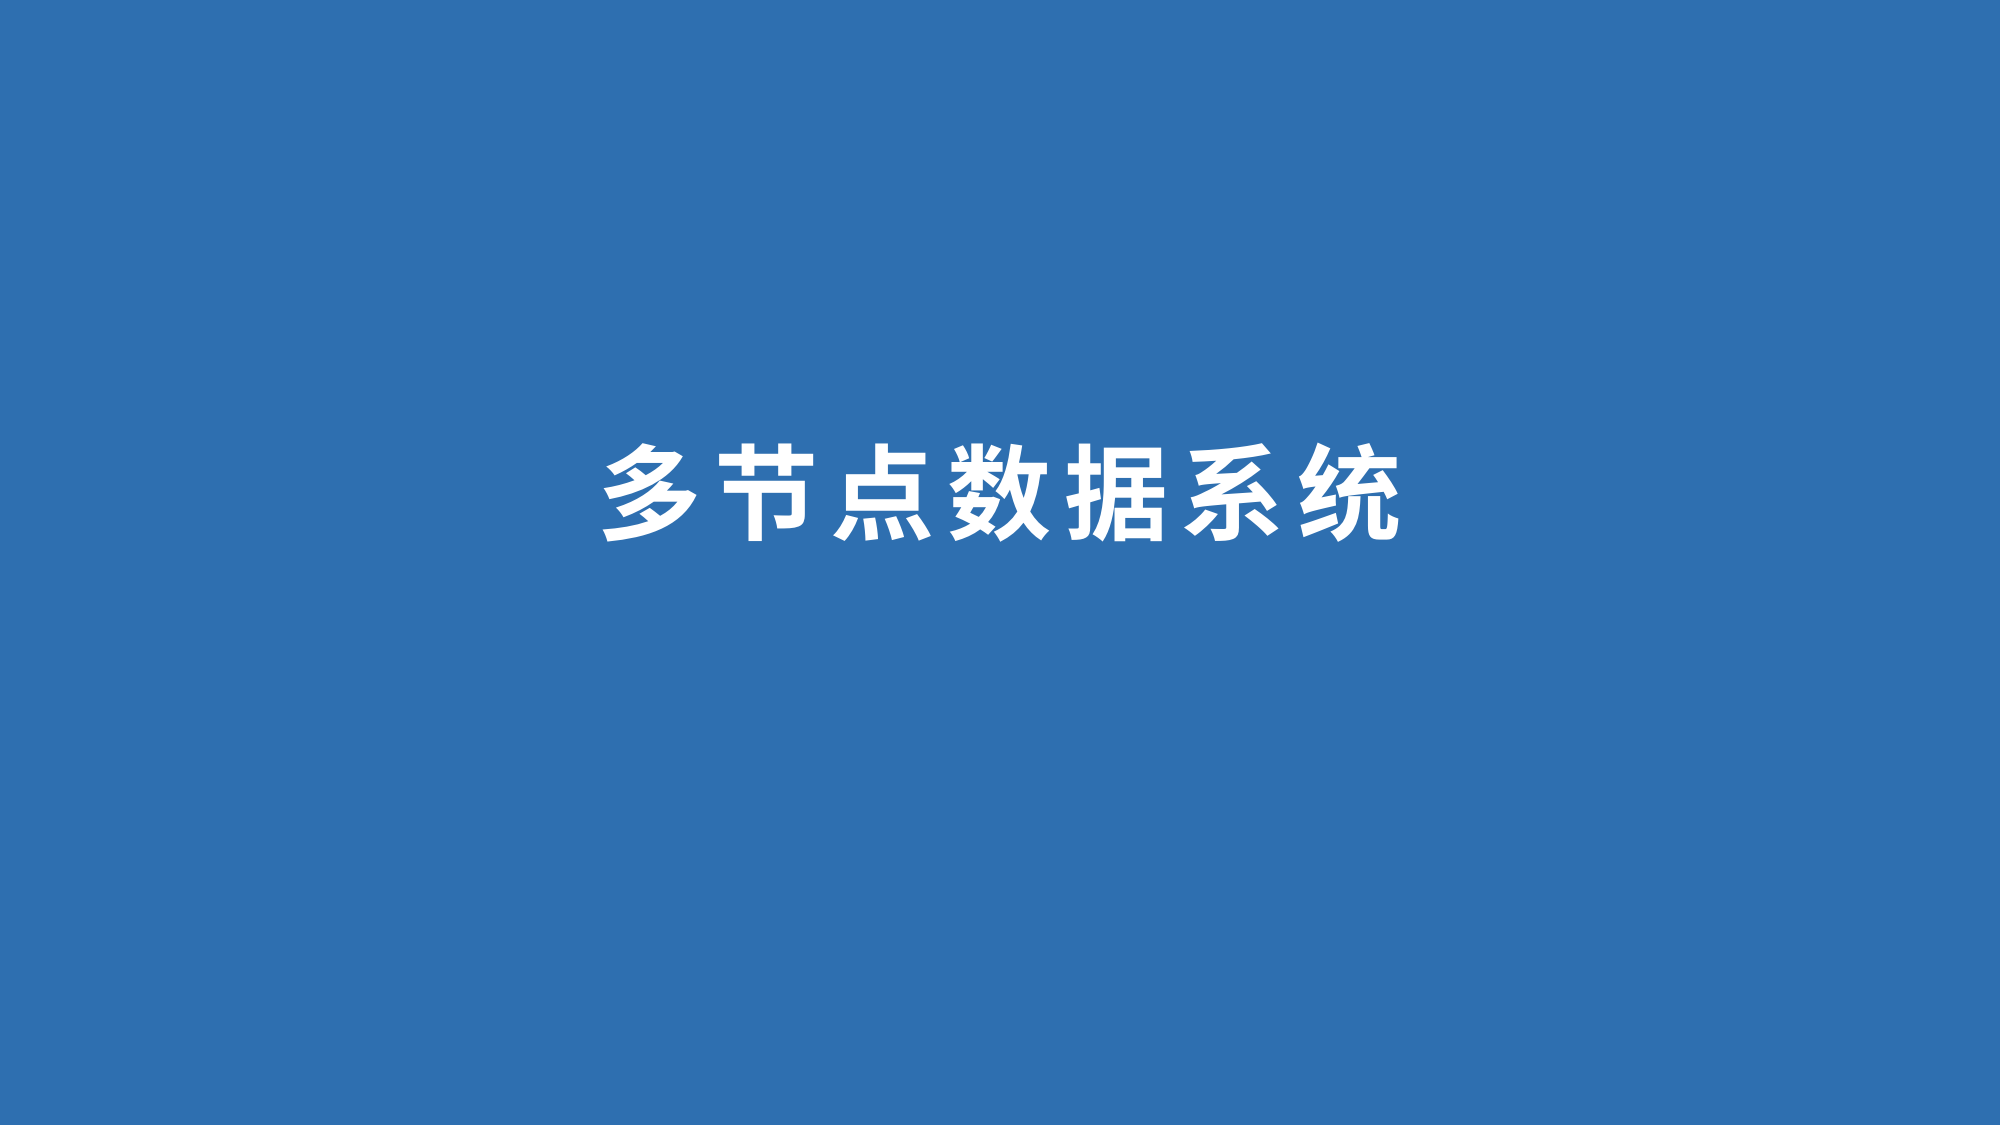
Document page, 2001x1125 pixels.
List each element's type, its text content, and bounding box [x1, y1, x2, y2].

text_box 多节点数据系统 [573, 421, 1427, 561]
